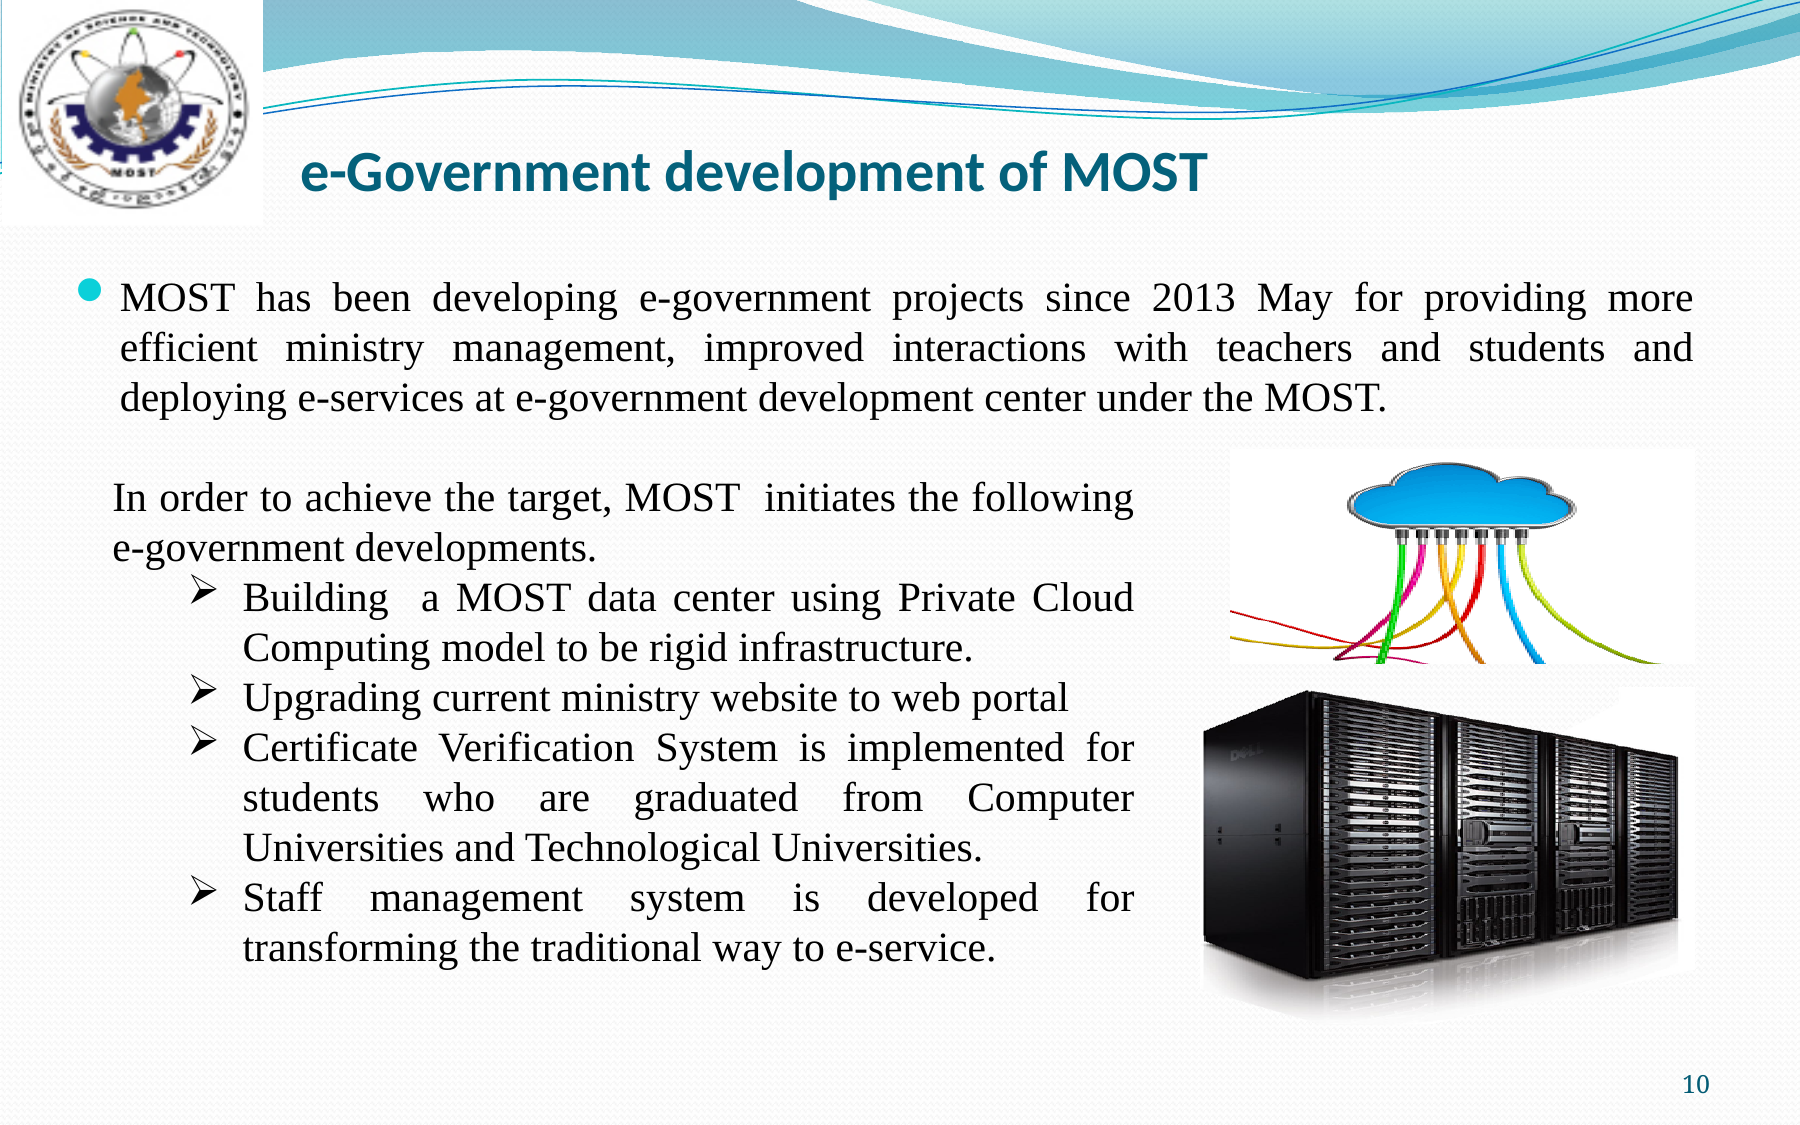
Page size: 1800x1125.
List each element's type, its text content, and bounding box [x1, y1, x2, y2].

picture [1, 0, 263, 225]
text_box In order to achieve the target, MOST initiates the following e-government developments. Building a MOST data center using Private Cloud Computing model to be rigid infrastructure. Upgrading current ministry website to web portal Certificate Verification System is implemented for students who are graduated from Computer Universities and Technological Universities. Staff management system is developed for transforming the traditional way to e-service. [97, 462, 1150, 978]
picture [1229, 449, 1696, 664]
list MOST has been developing e-government projects since 2013 May for providing more efficient ministry management, improved interactions with teachers and students and deploying e-services at e-government development center under the MOST. [60, 262, 1710, 475]
title e-Government development of MOST [300, 99, 1663, 203]
picture [1199, 687, 1696, 1026]
slide_number 10 [1560, 1042, 1710, 1103]
